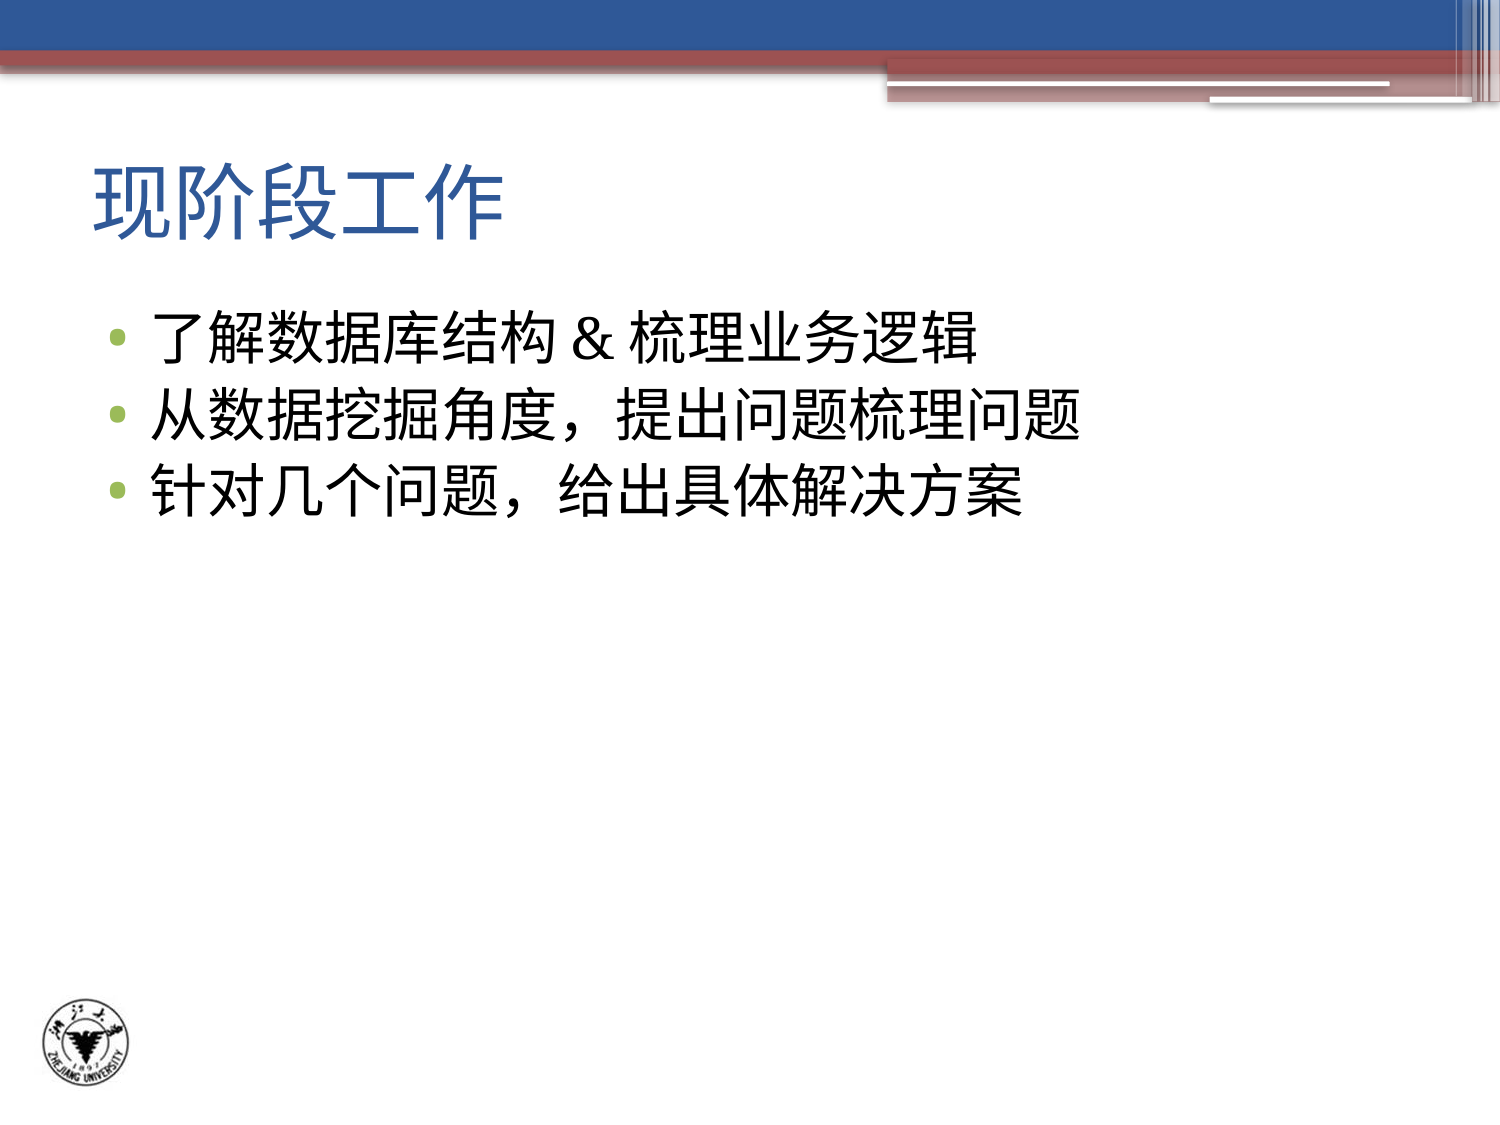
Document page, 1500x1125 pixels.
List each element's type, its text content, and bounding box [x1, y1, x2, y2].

picture [26, 987, 150, 1100]
list 了解数据库结构&梳理业务逻辑 从数据挖掘角度，提出问题梳理问题 针对几个问题，给出具体解决方案 [75, 293, 1425, 1004]
title 现阶段工作 [75, 112, 1425, 288]
